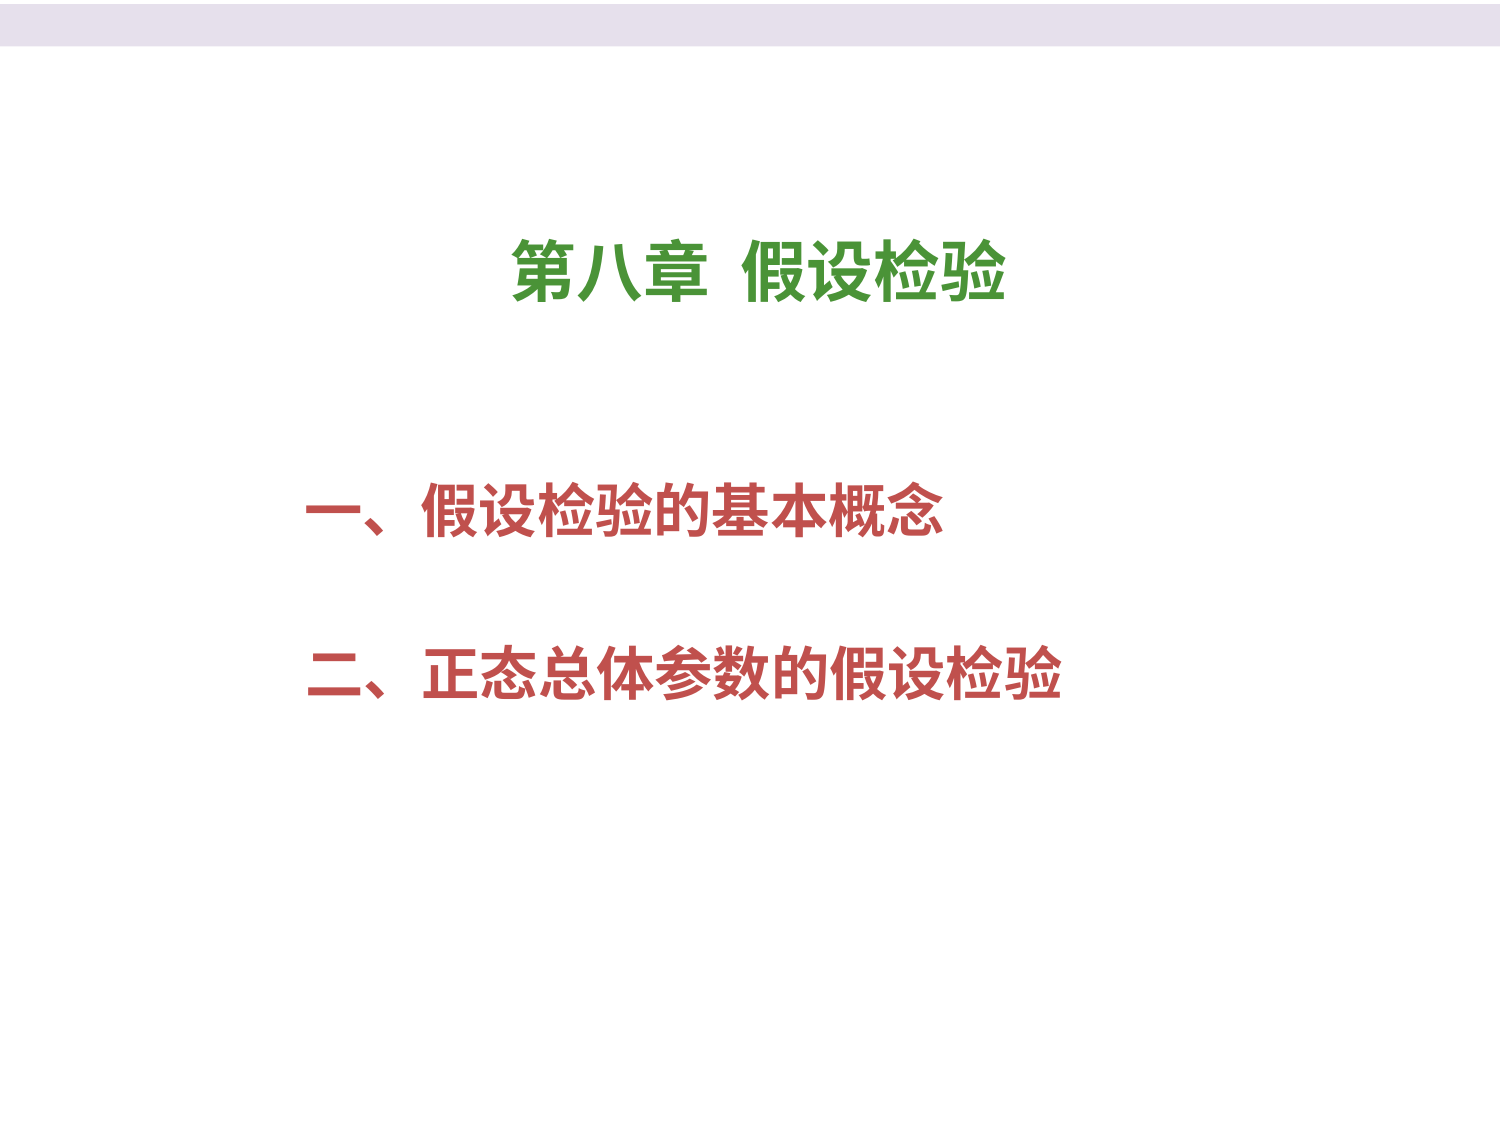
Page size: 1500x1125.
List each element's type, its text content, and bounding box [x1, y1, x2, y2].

text_box 第八章 假设检验 [206, 207, 1311, 333]
text_box 一、假设检验的基本概念 [289, 467, 1394, 552]
text_box 二、正态总体参数的假设检验 [290, 629, 1395, 714]
